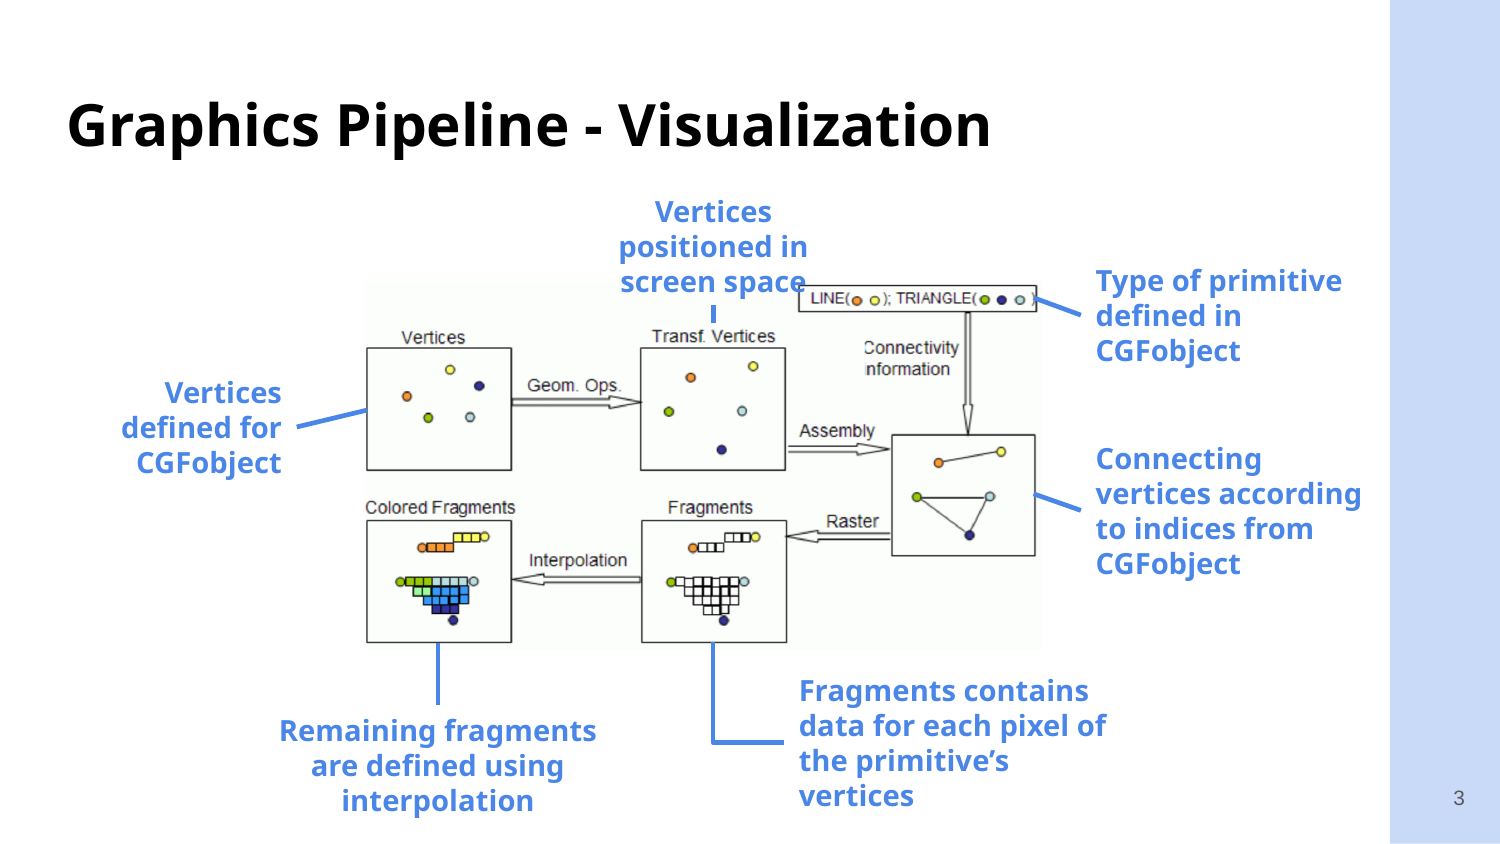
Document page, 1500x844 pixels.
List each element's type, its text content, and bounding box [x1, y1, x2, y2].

text_box Vertices positioned in screen space [569, 185, 859, 279]
text_box Remaining fragments are defined using interpolation [244, 705, 632, 825]
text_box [712, 641, 785, 726]
text_box Type of primitive defined in CGFobject [1080, 255, 1390, 375]
title Graphics Pipeline - Visualization [51, 72, 1449, 167]
slide_number 3 [1389, 764, 1480, 830]
text_box Vertices defined for CGFobject [33, 367, 297, 487]
text_box Connecting vertices according to indices from CGFobject [1080, 433, 1390, 588]
picture [349, 280, 1043, 651]
text_box Fragments contains data for each pixel of the primitive’s vertices [783, 664, 1129, 820]
